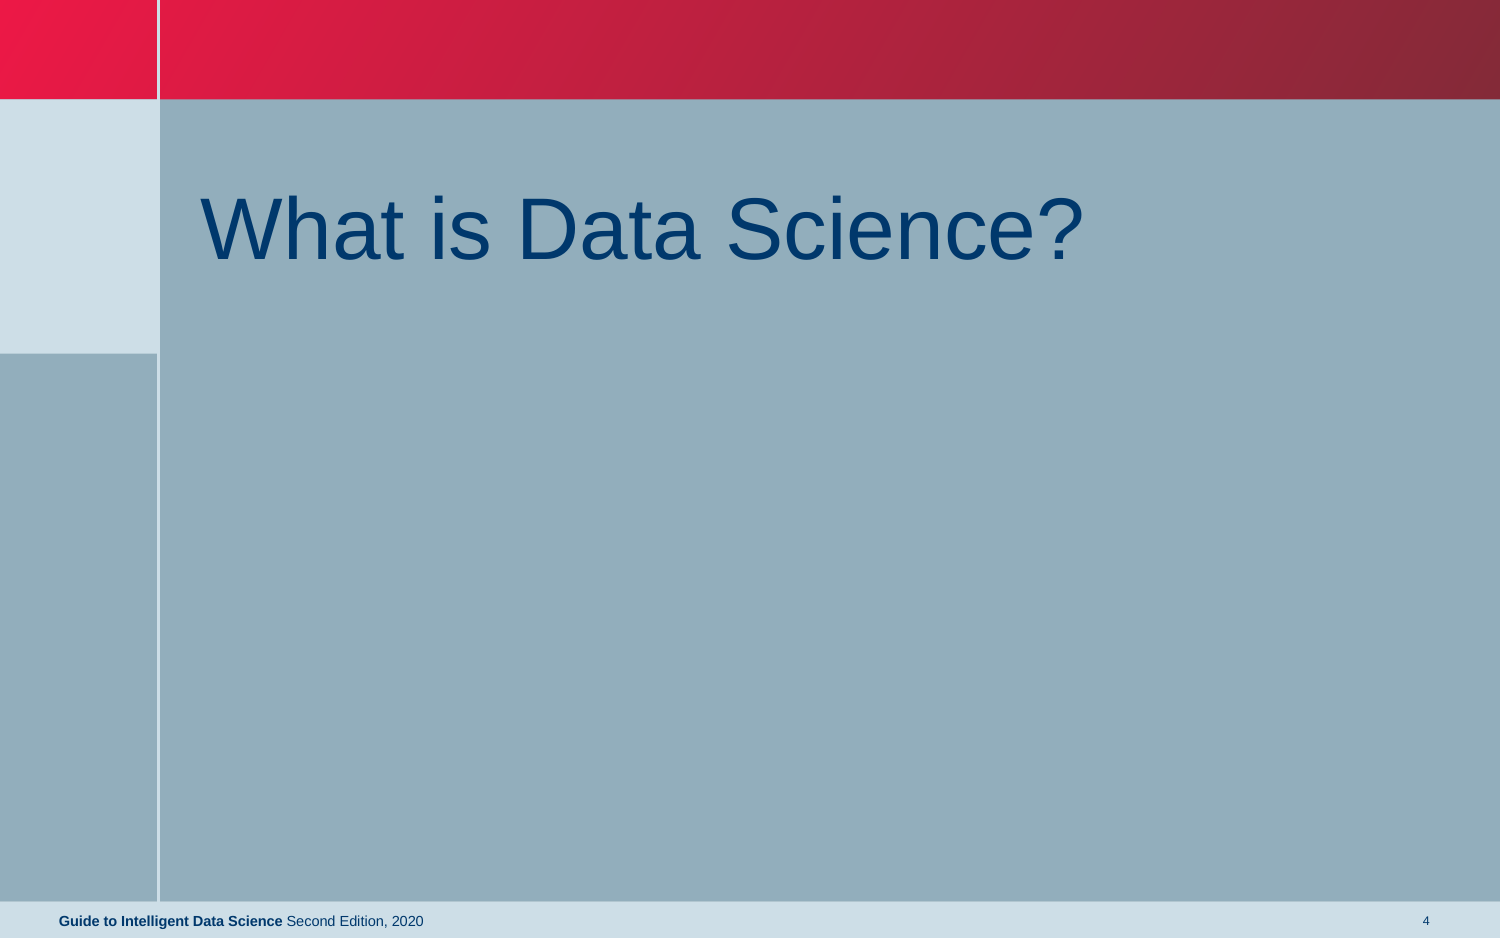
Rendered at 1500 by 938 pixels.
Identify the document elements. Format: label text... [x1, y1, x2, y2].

title What is Data Science? [200, 172, 1314, 278]
slide_number 4 [1411, 900, 1442, 938]
footer Guide to Intelligent Data Science Second Edition, 2020 [58, 900, 717, 938]
